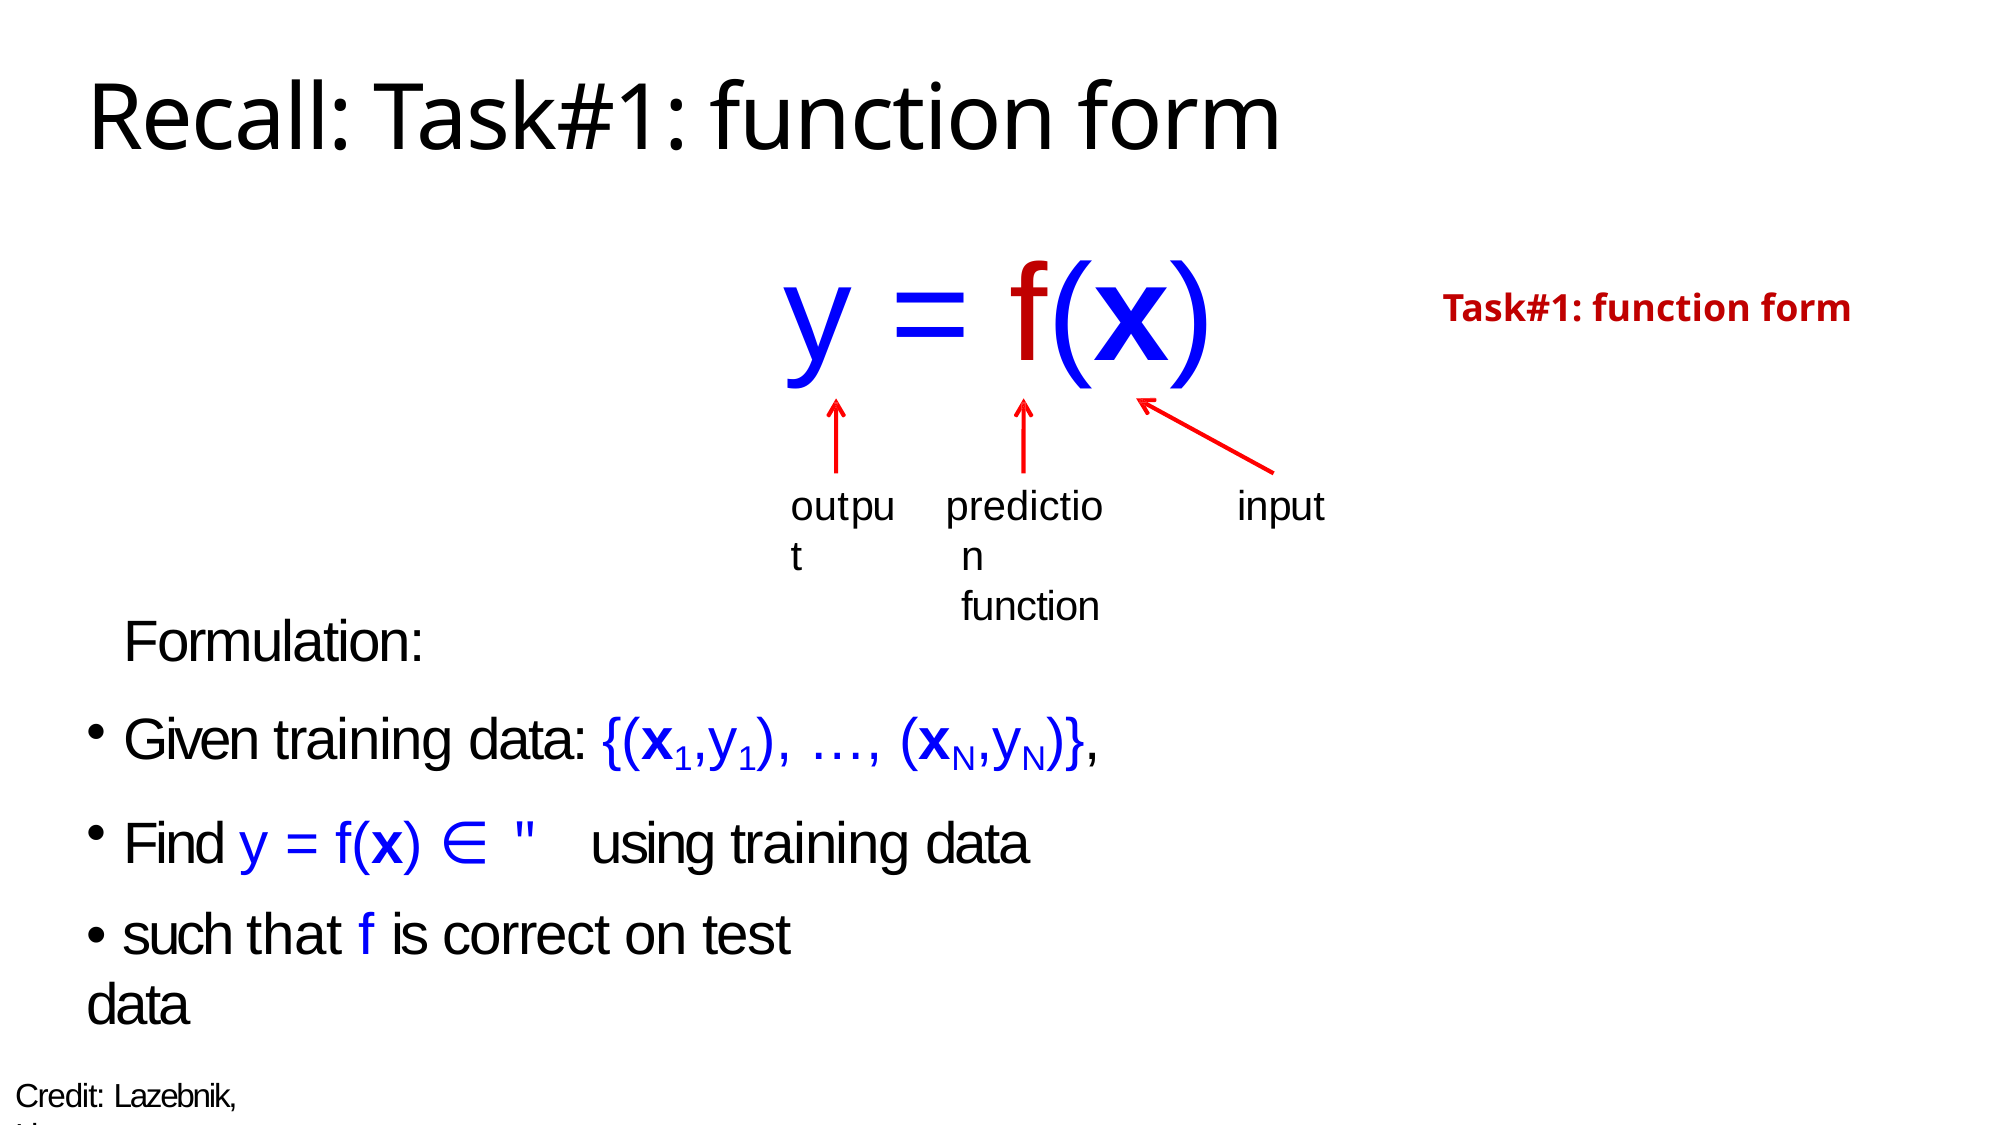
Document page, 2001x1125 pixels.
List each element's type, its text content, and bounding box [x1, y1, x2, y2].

text_box y = f(x) [781, 221, 1218, 389]
text_box [1136, 397, 1275, 476]
title Recall: Task#1: function form [84, 16, 1648, 207]
text_box [1013, 398, 1034, 474]
text_box prediction function [943, 476, 1119, 629]
text_box output [788, 476, 907, 579]
text_box Formulation: Given training data: {(x1,y1), …, (xN,yN)}, Find y = f(x) ∈ " using training data [79, 572, 1111, 875]
text_box Task#1: function form [1370, 259, 1925, 353]
text_box [826, 398, 846, 474]
text_box • such that f is correct on test data [84, 897, 893, 1036]
text_box Credit: Lazebnik, Liang [12, 1074, 316, 1125]
text_box input [1234, 476, 1327, 529]
